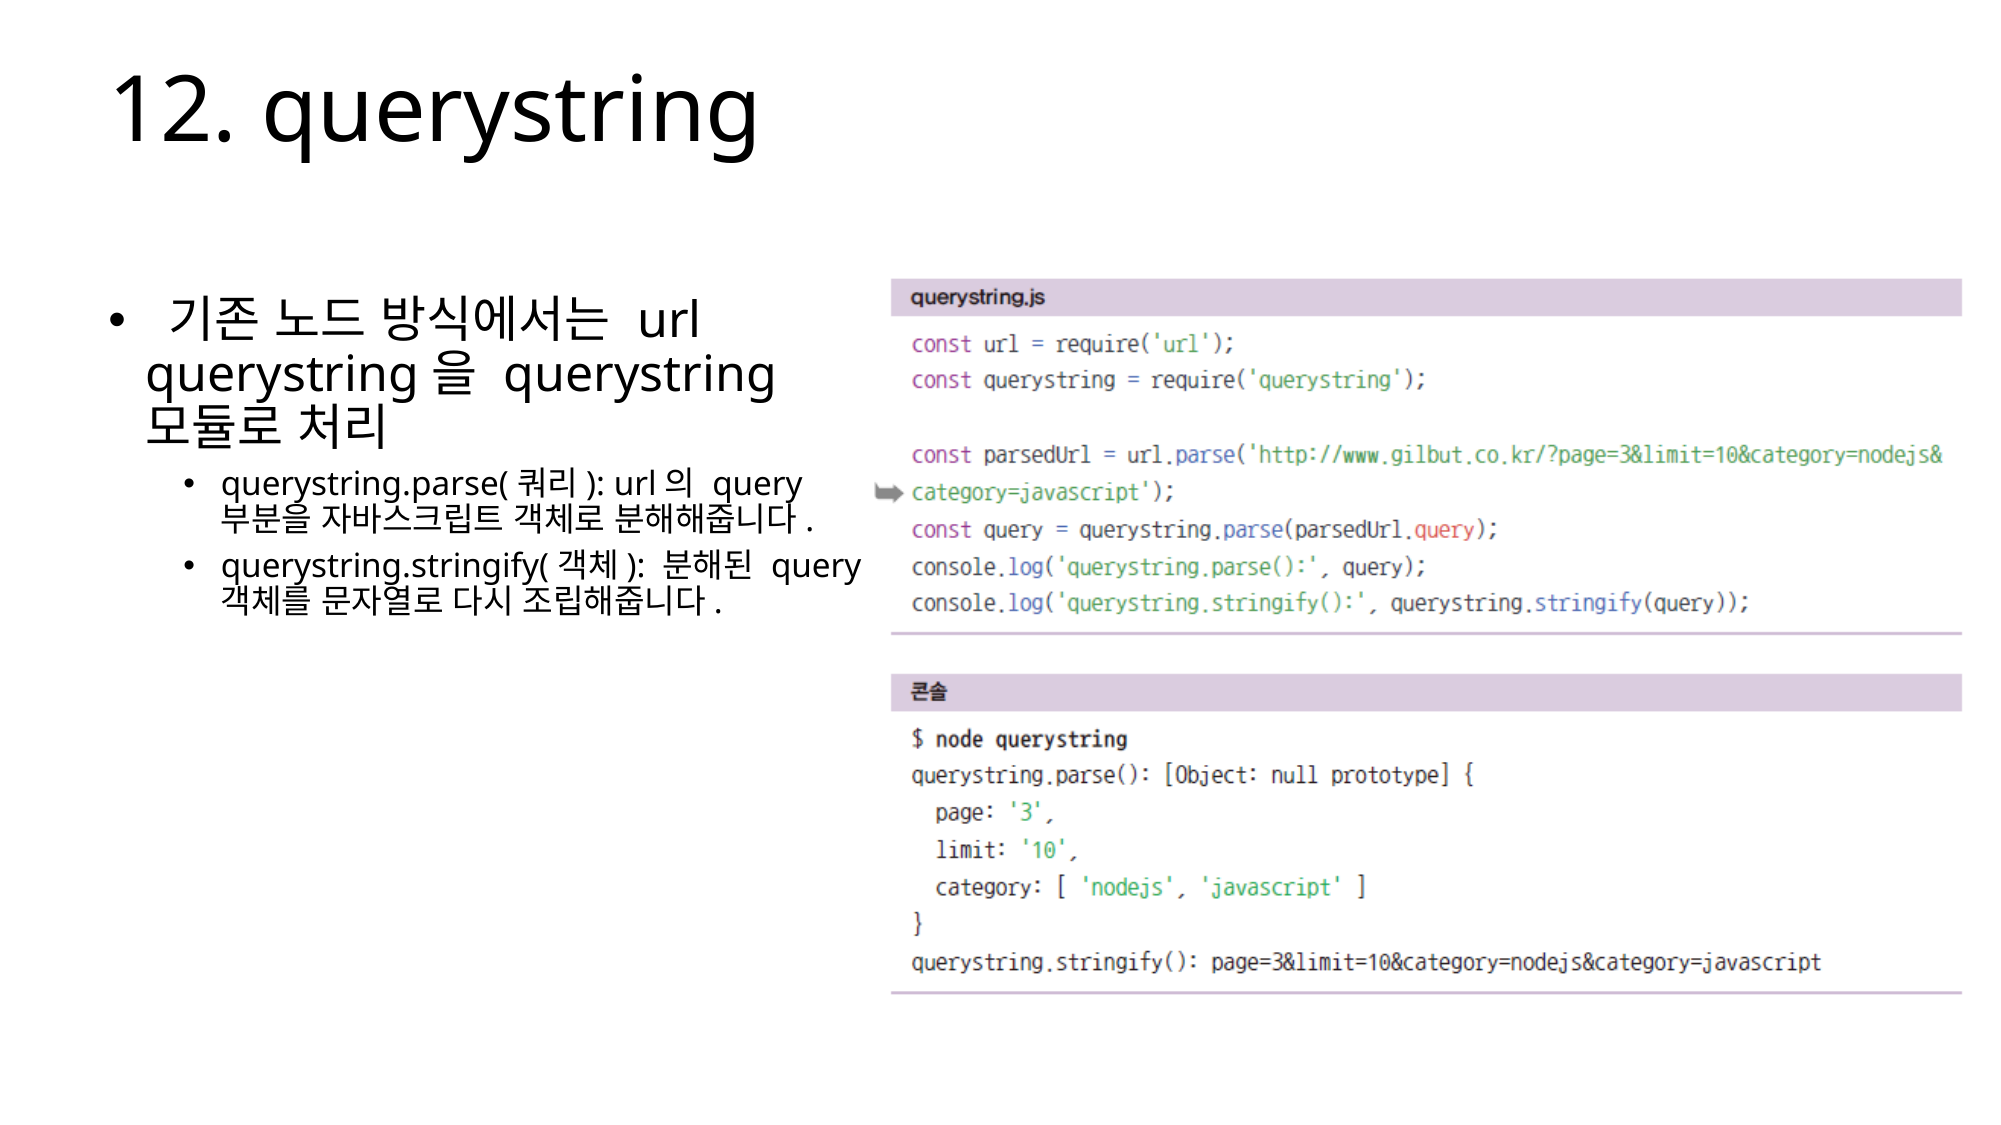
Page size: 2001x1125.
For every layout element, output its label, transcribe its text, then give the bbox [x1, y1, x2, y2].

text_box 12. querystring [93, 54, 1819, 273]
text_box 기존 노드 방식에서는 url querystring을 querystring 모듈로 처리 querystring.parse(쿼리): url의 query 부분을 자바스크립트 객체로 분해해줍니다. querystring.stringify(객체): 분해된 query 객체를 문자열로 다시 조립해줍니다. [93, 287, 867, 1002]
picture [867, 267, 1979, 1002]
